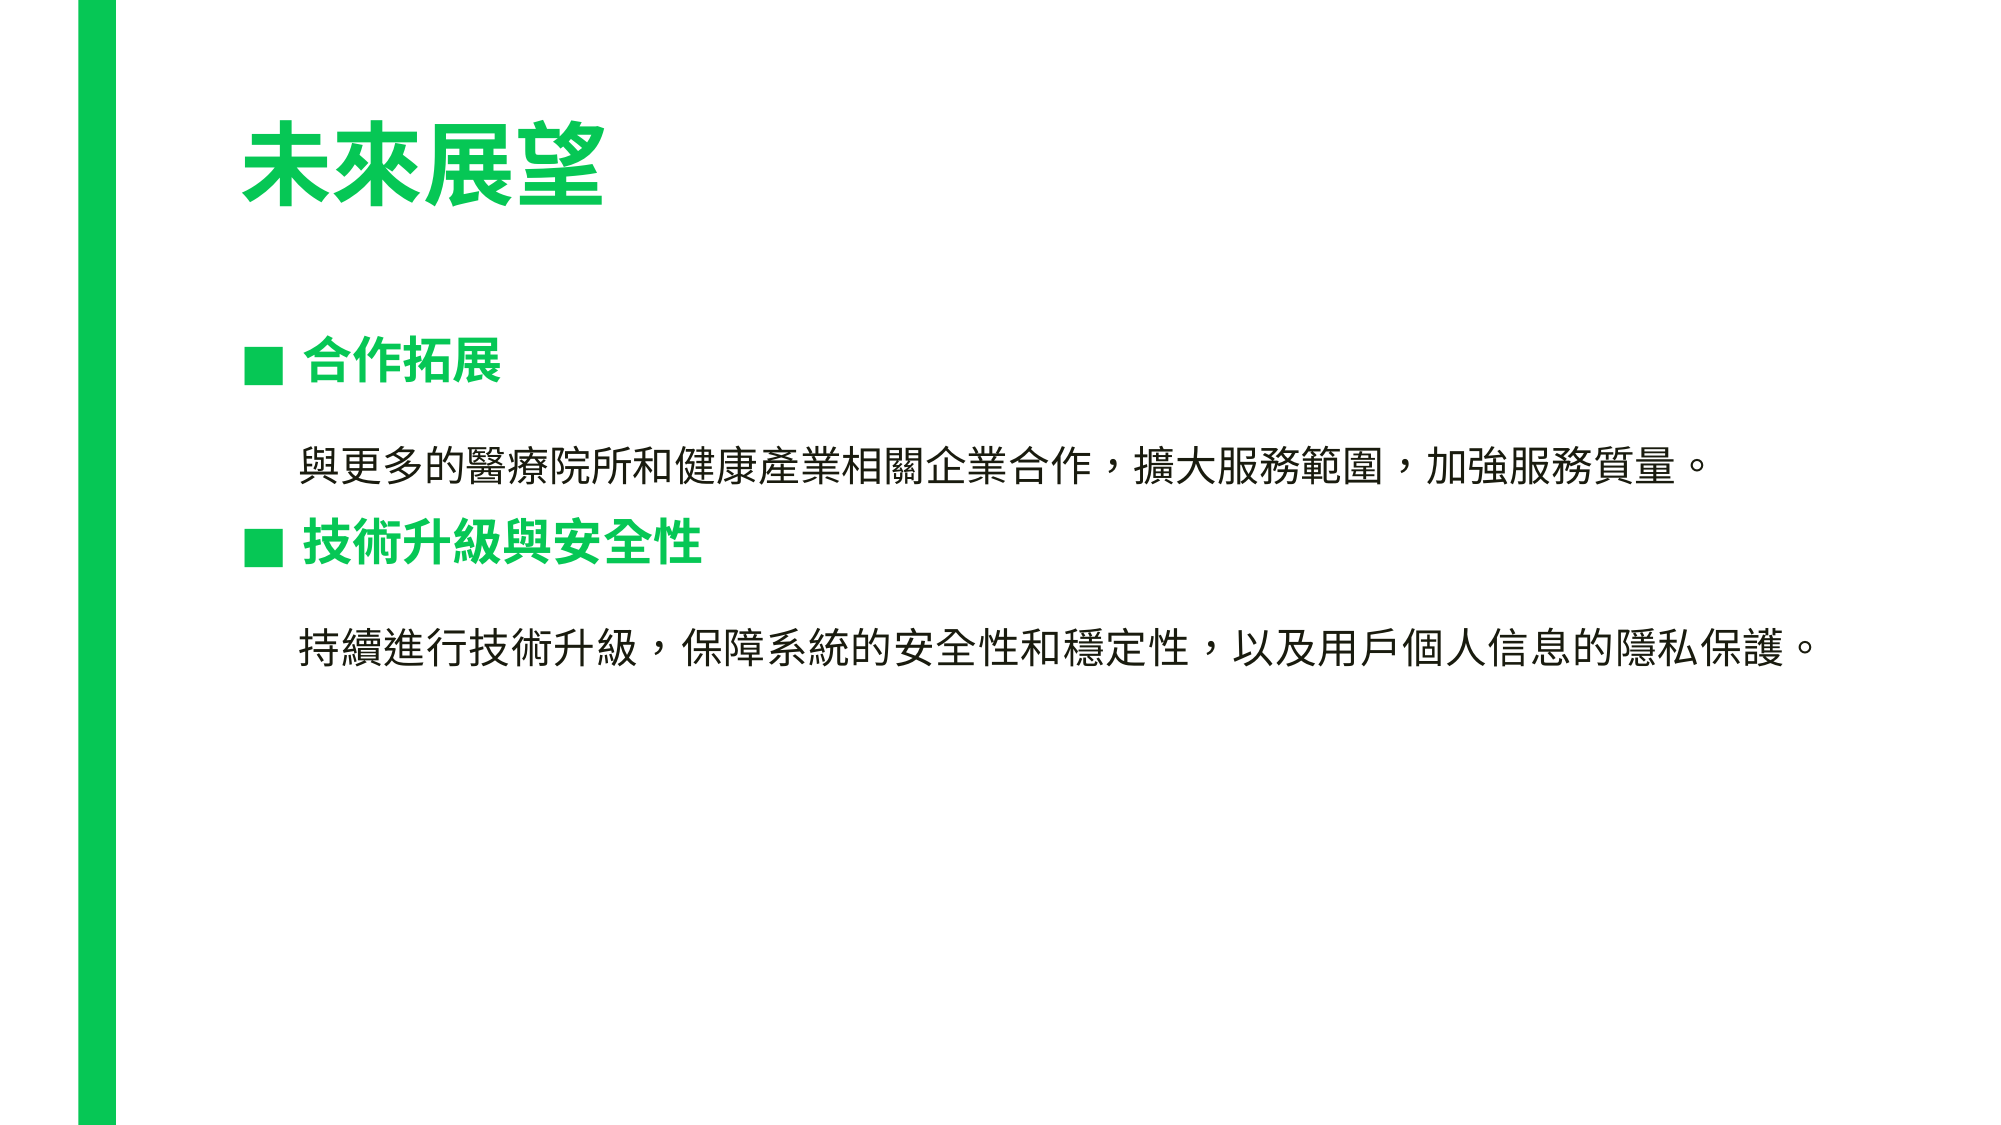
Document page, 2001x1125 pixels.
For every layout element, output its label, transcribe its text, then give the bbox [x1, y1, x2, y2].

title 未來展望 [225, 112, 1800, 326]
list 合作拓展 與更多的醫療院所和健康產業相關企業合作，擴大服務範圍，加強服務質量。 技術升級與安全性 持續進行技術升級，保障系統的安全性和穩定性，以及用戶個人信息的隱私保護。 [225, 326, 1800, 1075]
